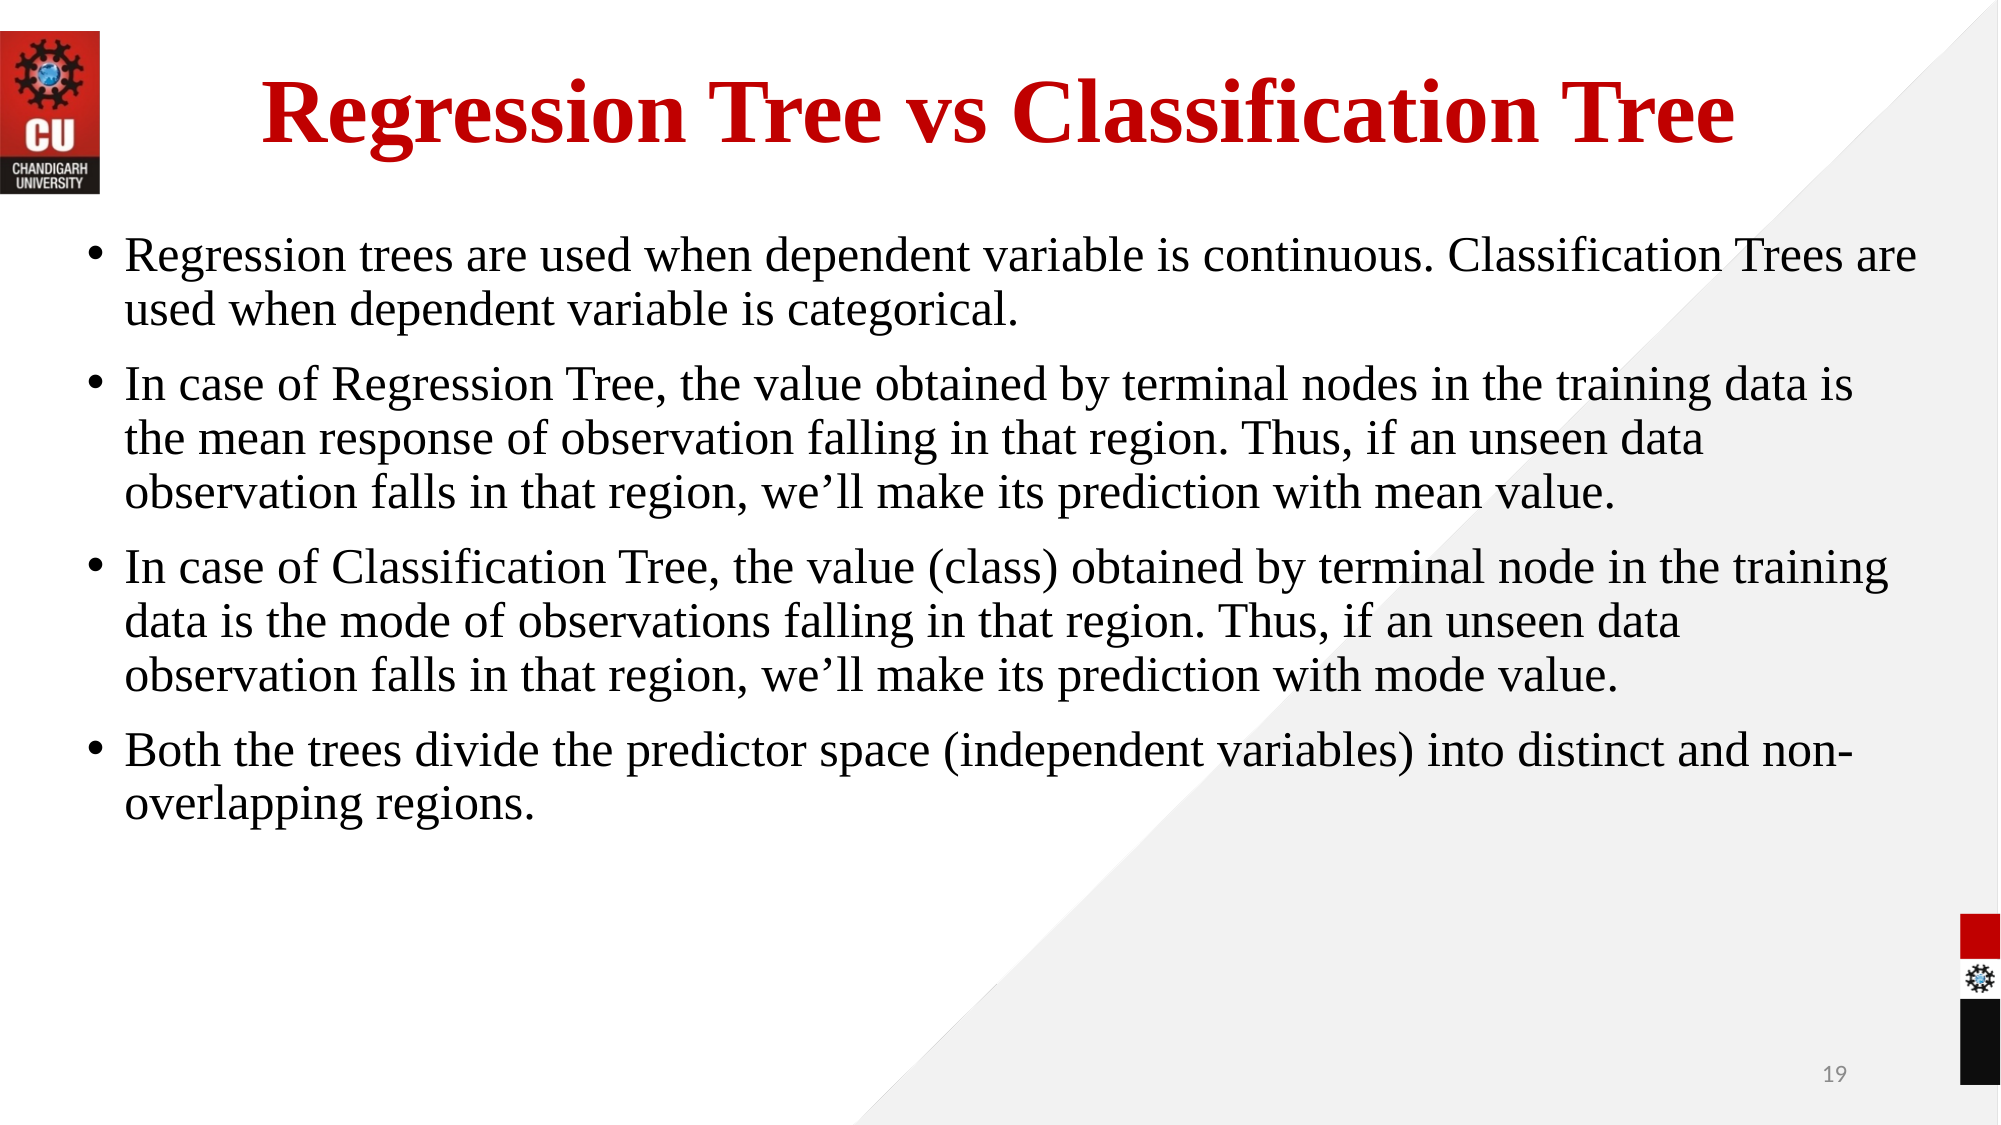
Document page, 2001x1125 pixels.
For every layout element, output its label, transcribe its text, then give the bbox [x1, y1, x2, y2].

title Regression Tree vs Classification Tree [137, 3, 1863, 221]
slide_number 19 [1412, 1042, 1863, 1103]
picture [0, 0, 2001, 1125]
list Regression trees are used when dependent variable is continuous. Classification Trees are used when dependent variable is categorical. In case of Regression Tree, the value obtained by terminal nodes in the training data is the mean response of observation falling in that region. Thus, if an unseen data observation falls in that region, we’ll make its prediction with mean value. In case of Classification Tree, the value (class) obtained by terminal node in the training data is the mode of observations falling in that region. Thus, if an unseen data observation falls in that region, we’ll make its prediction with mode value. Both the trees divide the predictor space (independent variables) into distinct and non-overlapping regions. [71, 221, 1937, 1122]
